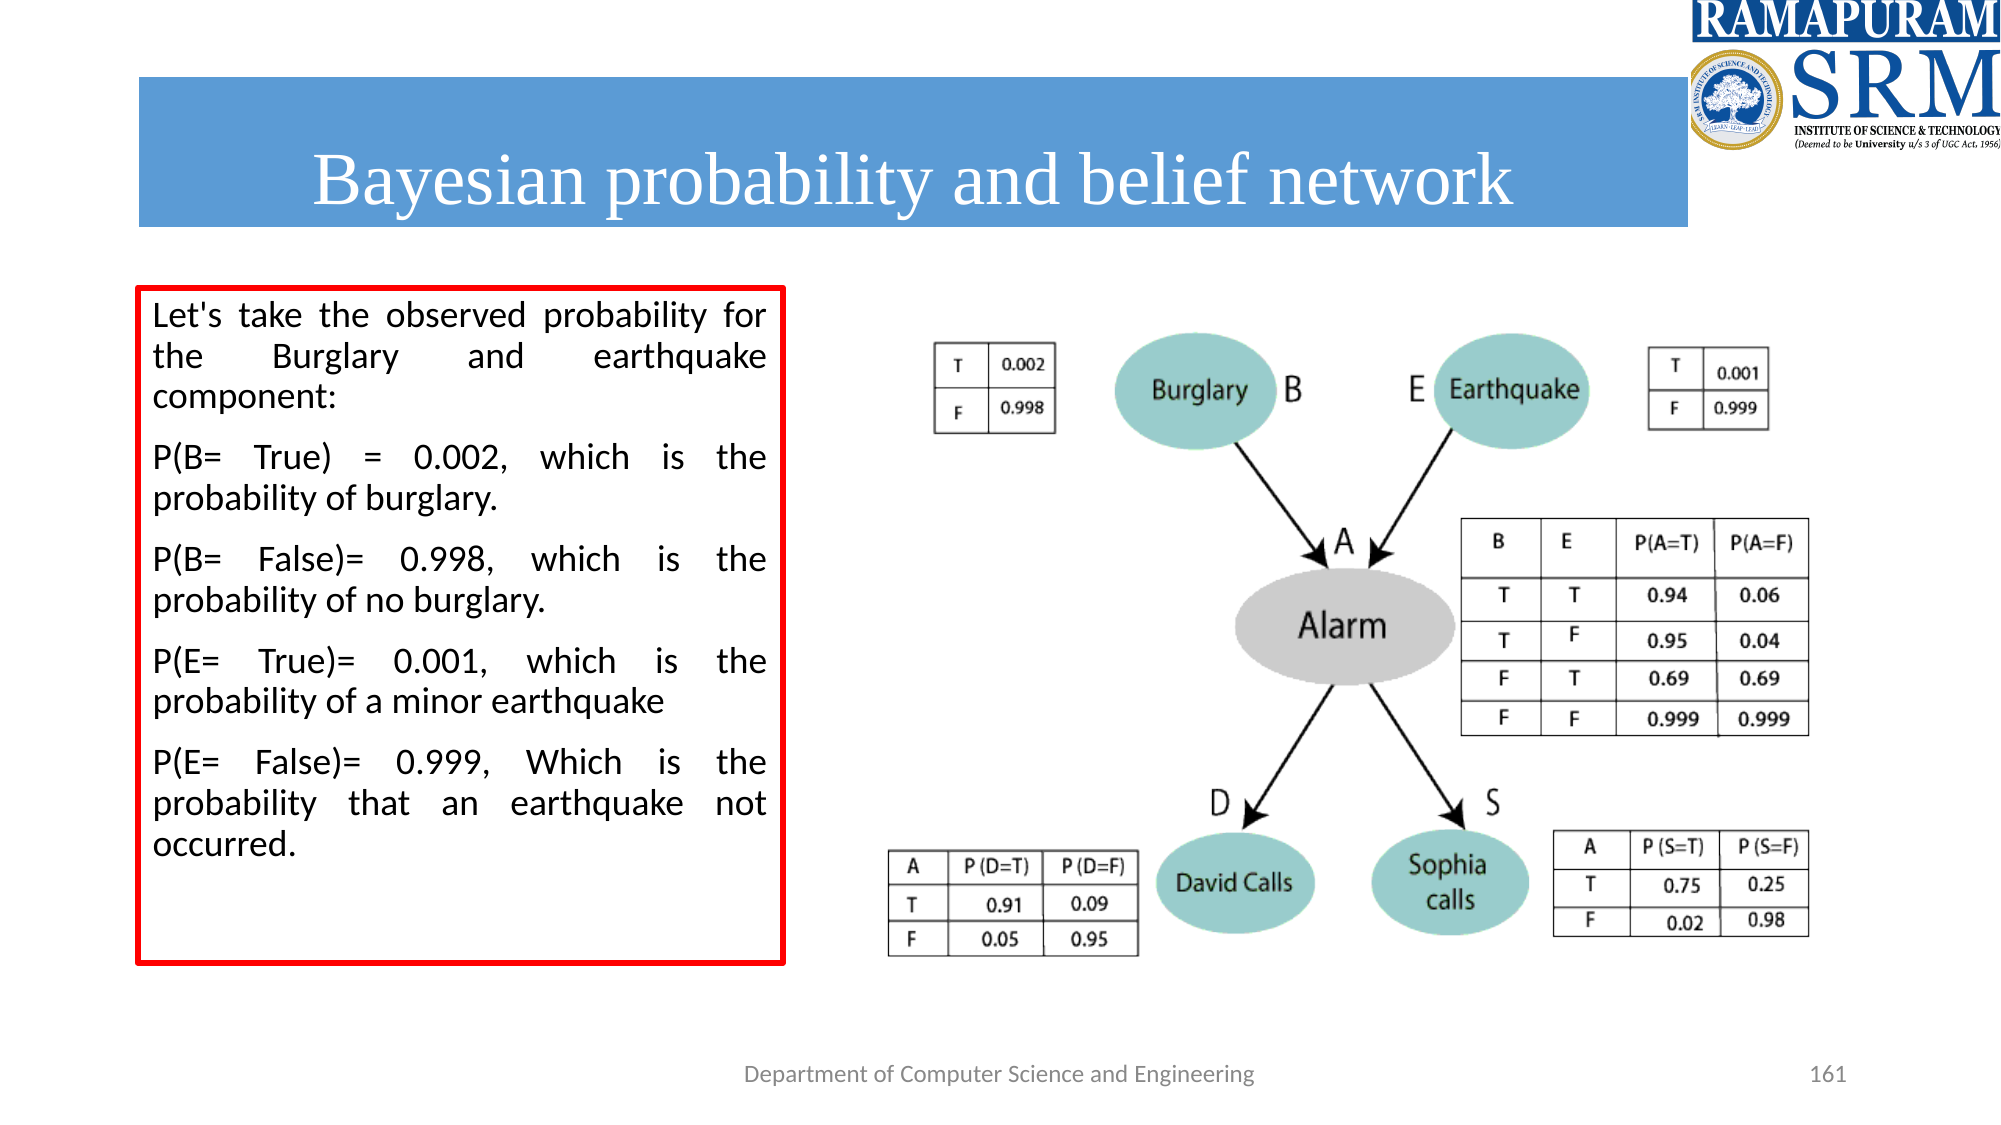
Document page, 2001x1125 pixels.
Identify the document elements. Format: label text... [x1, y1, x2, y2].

footer Department of Computer Science and Engineering [662, 1042, 1338, 1103]
picture [1621, 0, 2001, 169]
slide_number ‹#› [1412, 1042, 1863, 1103]
picture [850, 267, 1863, 962]
list Let's take the observed probability for the Burglary and earthquake component: P(B= True) = 0.002, which is the probability of burglary. P(B= False)= 0.998, which is the probability of no burglary. P(E= True)= 0.001, which is the probability of a minor earthquake P(E= False)= 0.999, Which is the probability that an earthquake not occurred. [137, 287, 783, 963]
title Bayesian probability and belief network [137, 75, 1690, 229]
